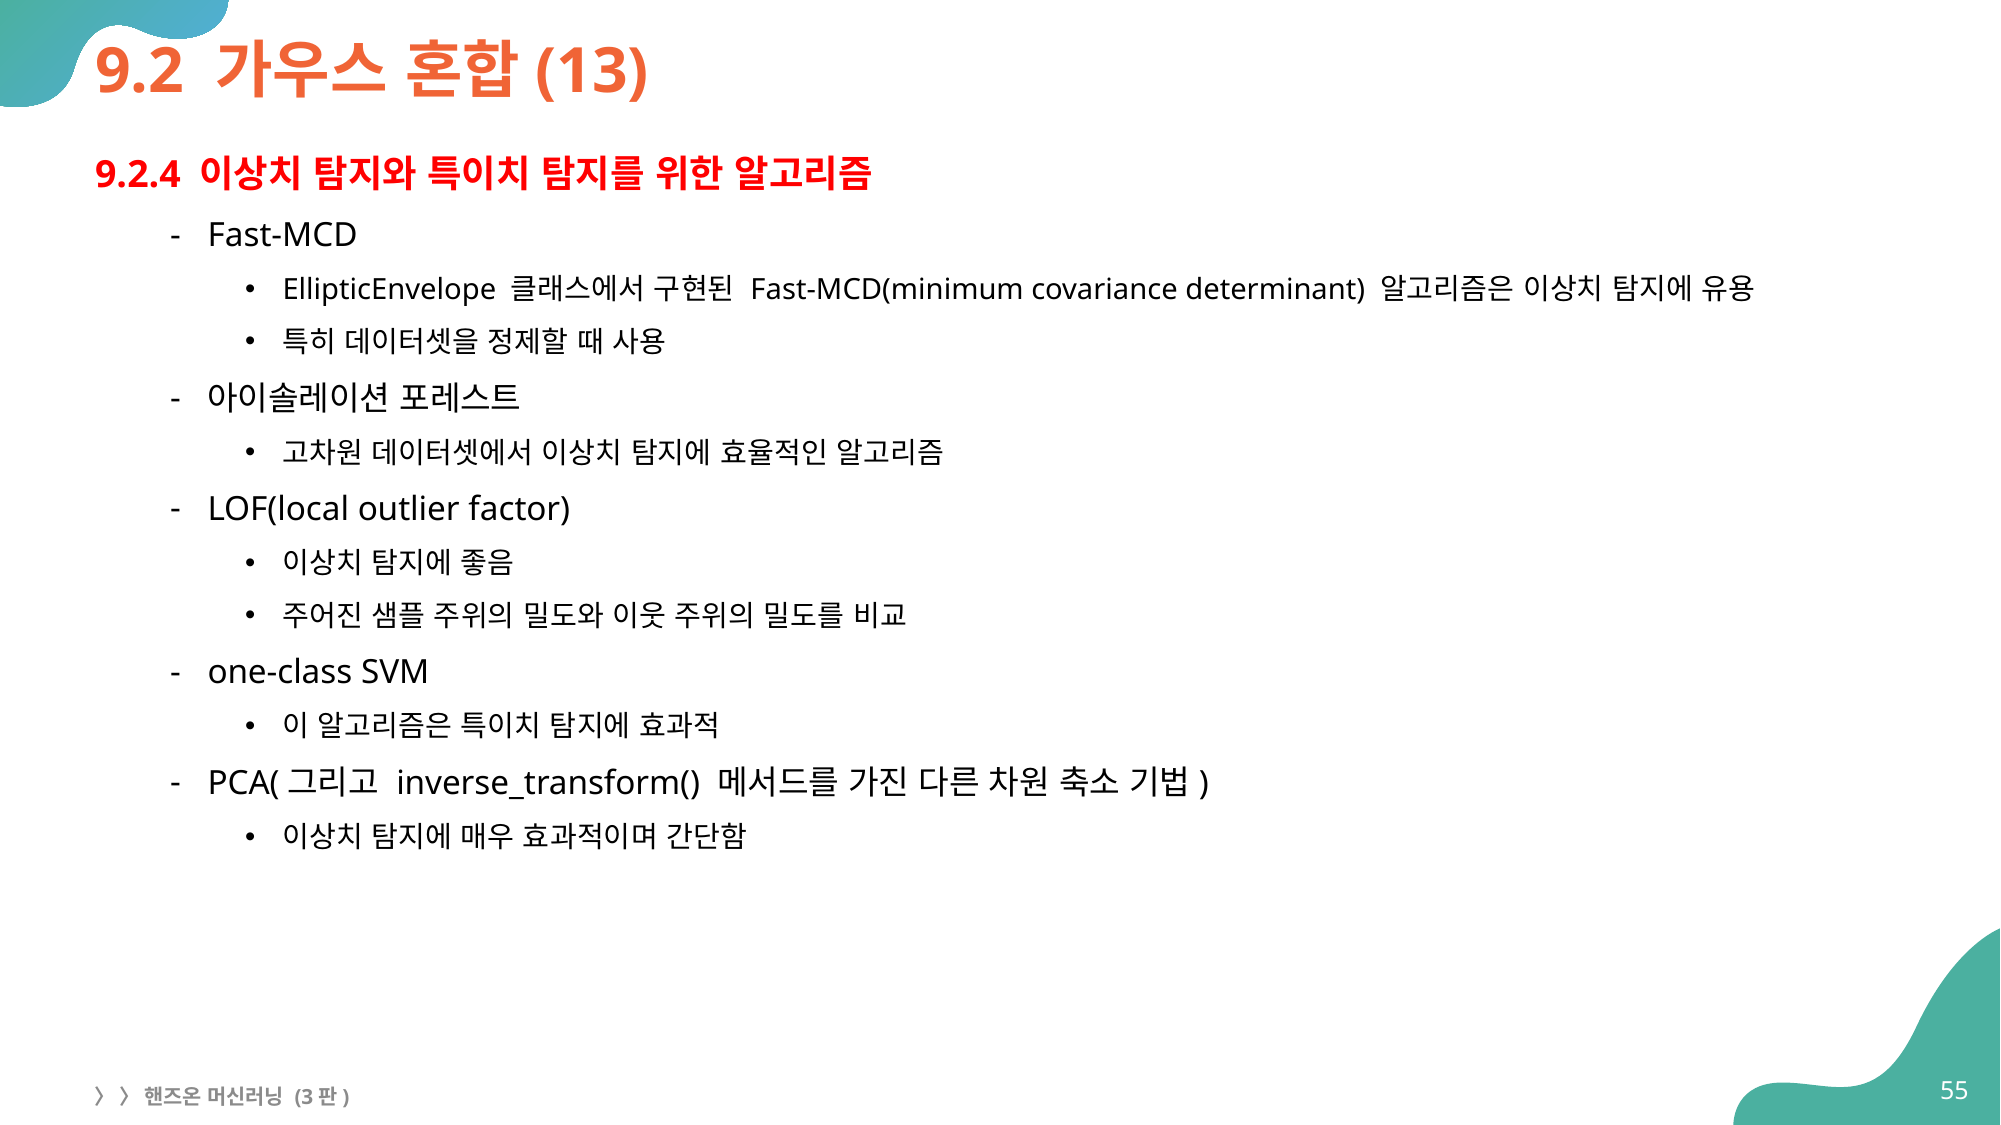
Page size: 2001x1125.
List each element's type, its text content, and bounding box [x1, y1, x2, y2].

slide_number 55 [1917, 1061, 1984, 1122]
footer 〉 〉 핸즈온 머신러닝 (3판) [79, 1078, 755, 1114]
list 9.2.4 이상치 탐지와 특이치 탐지를 위한 알고리즘 Fast-MCD EllipticEnvelope 클래스에서 구현된 Fast-MCD(minimum covariance determinant) 알고리즘은 이상치 탐지에 유용 특히 데이터셋을 정제할 때 사용 아이솔레이션 포레스트 고차원 데이터셋에서 이상치 탐지에 효율적인 알고리즘 LOF(local outlier factor) 이상치 탐지에 좋음 주어진 샘플 주위의 밀도와 이웃 주위의 밀도를 비교 one-class SVM 이 알고리즘은 특이치 탐지에 효과적 PCA(그리고 inverse_transform() 메서드를 가진 다른 차원 축소 기법) 이상치 탐지에 매우 효과적이며 간단함 [79, 133, 1918, 1035]
title 9.2 가우스 혼합(13) [79, 17, 1931, 128]
